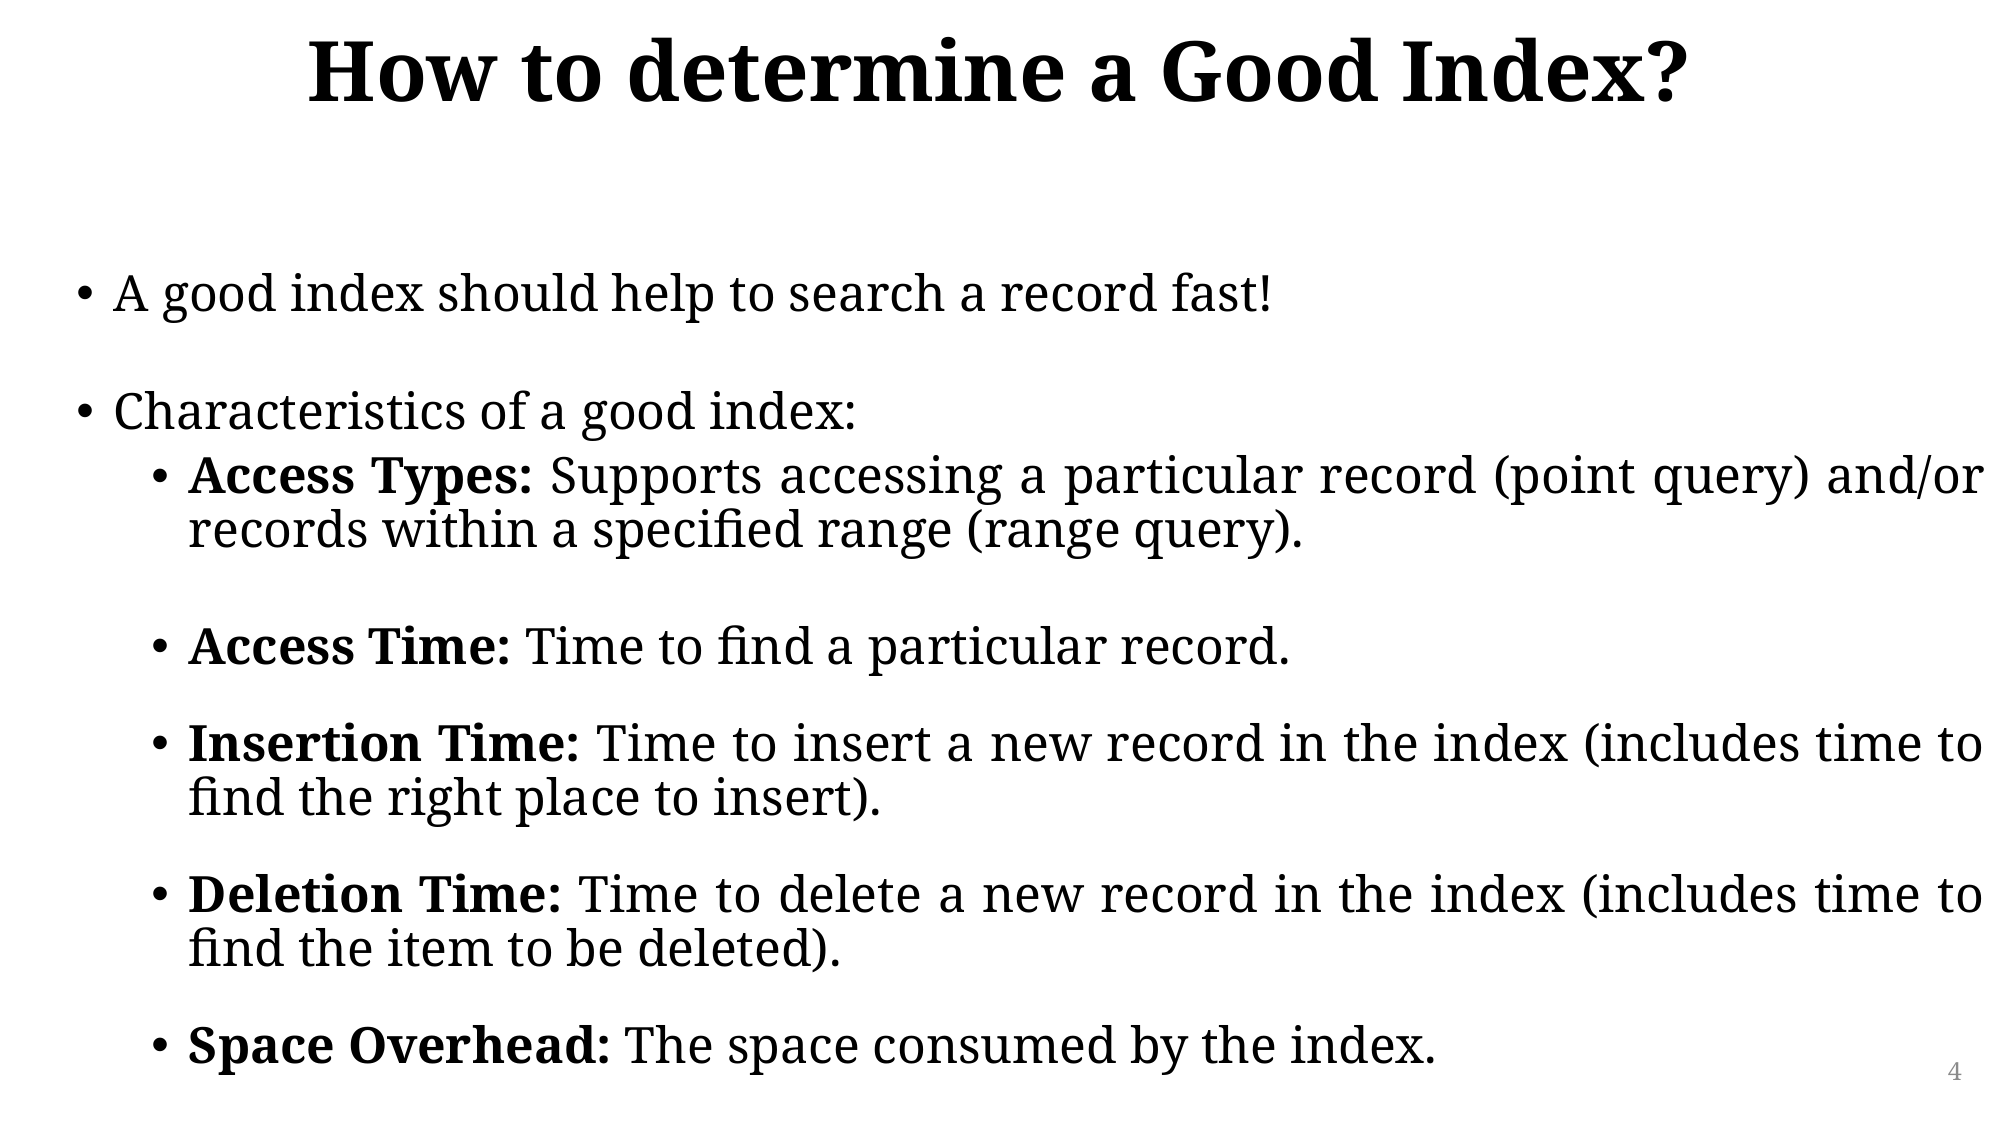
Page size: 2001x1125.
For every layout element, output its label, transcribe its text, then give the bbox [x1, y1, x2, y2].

list A good index should help to search a record fast! Characteristics of a good index: Access Types: Supports accessing a particular record (point query) and/or records within a specified range (range query). Access Time: Time to find a particular record. Insertion Time: Time to insert a new record in the index (includes time to find the right place to insert). Deletion Time: Time to delete a new record in the index (includes time to find the item to be deleted). Space Overhead: The space consumed by the index. [61, 260, 2000, 1103]
title How to determine a Good Index? [137, 0, 1863, 149]
slide_number 4 [1526, 1042, 1977, 1103]
